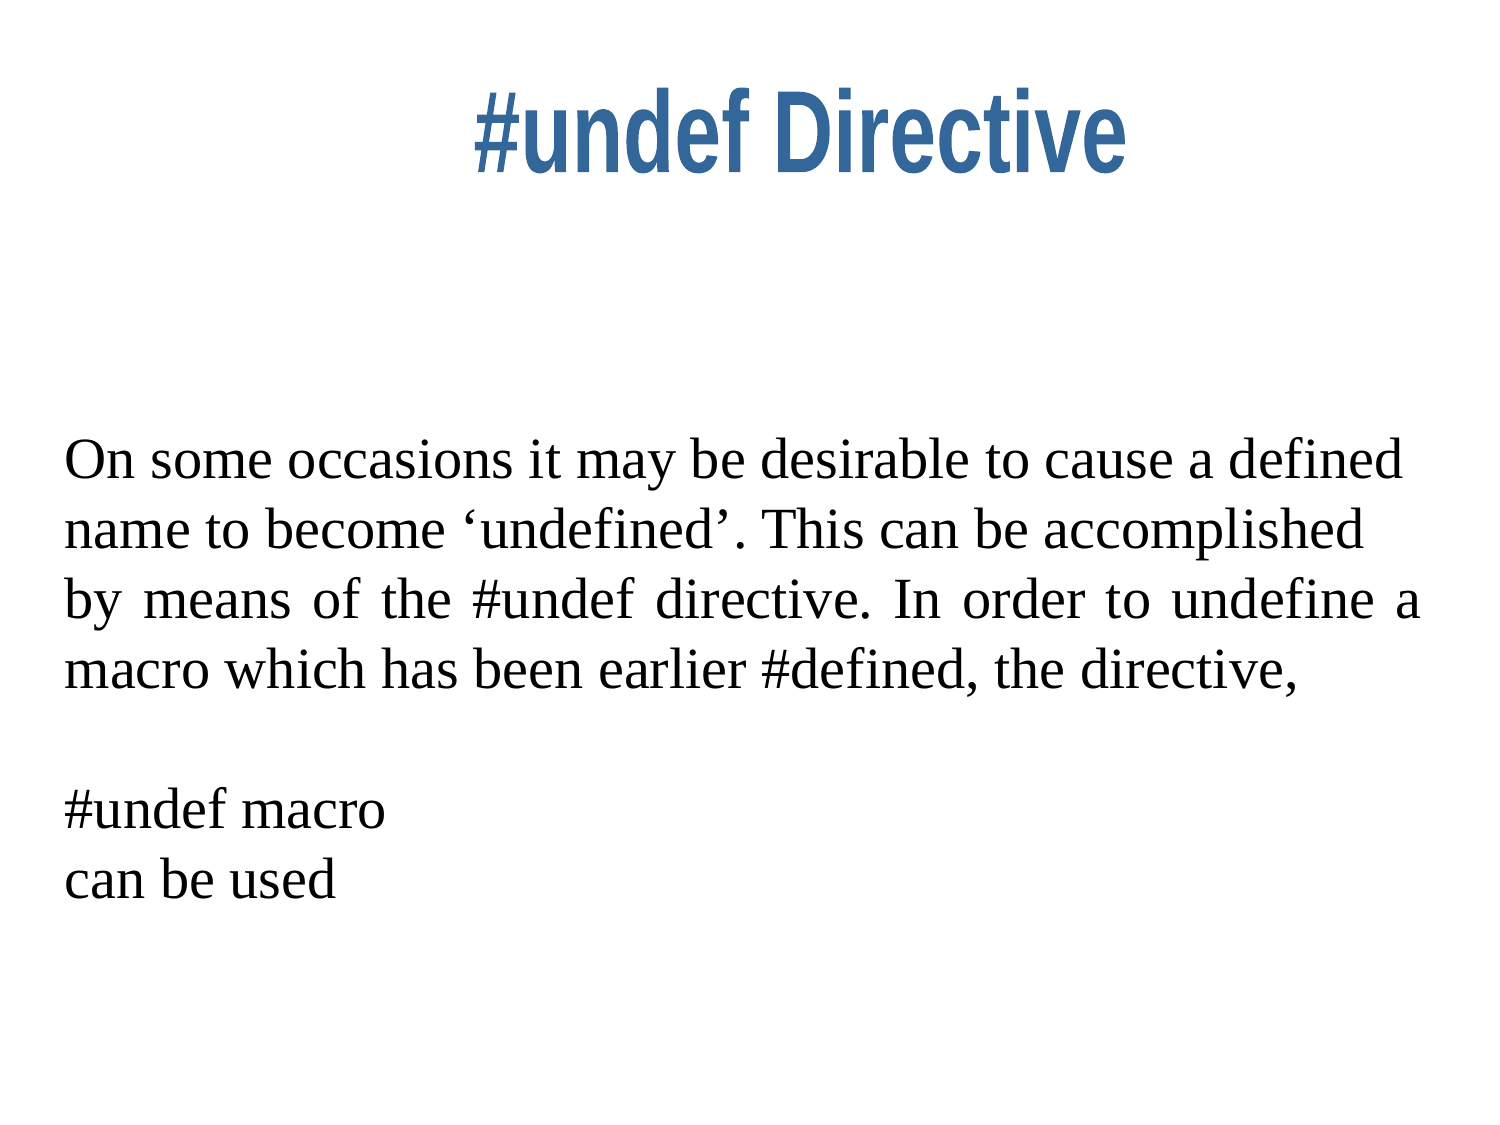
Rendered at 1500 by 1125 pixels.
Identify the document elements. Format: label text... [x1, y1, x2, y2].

text_box On some occasions it may be desirable to cause a defined name to become ‘undefined’. This can be accomplished by means of the #undef directive. In order to undefine a macro which has been earlier #defined, the directive, #undef macro can be used [50, 412, 1438, 918]
